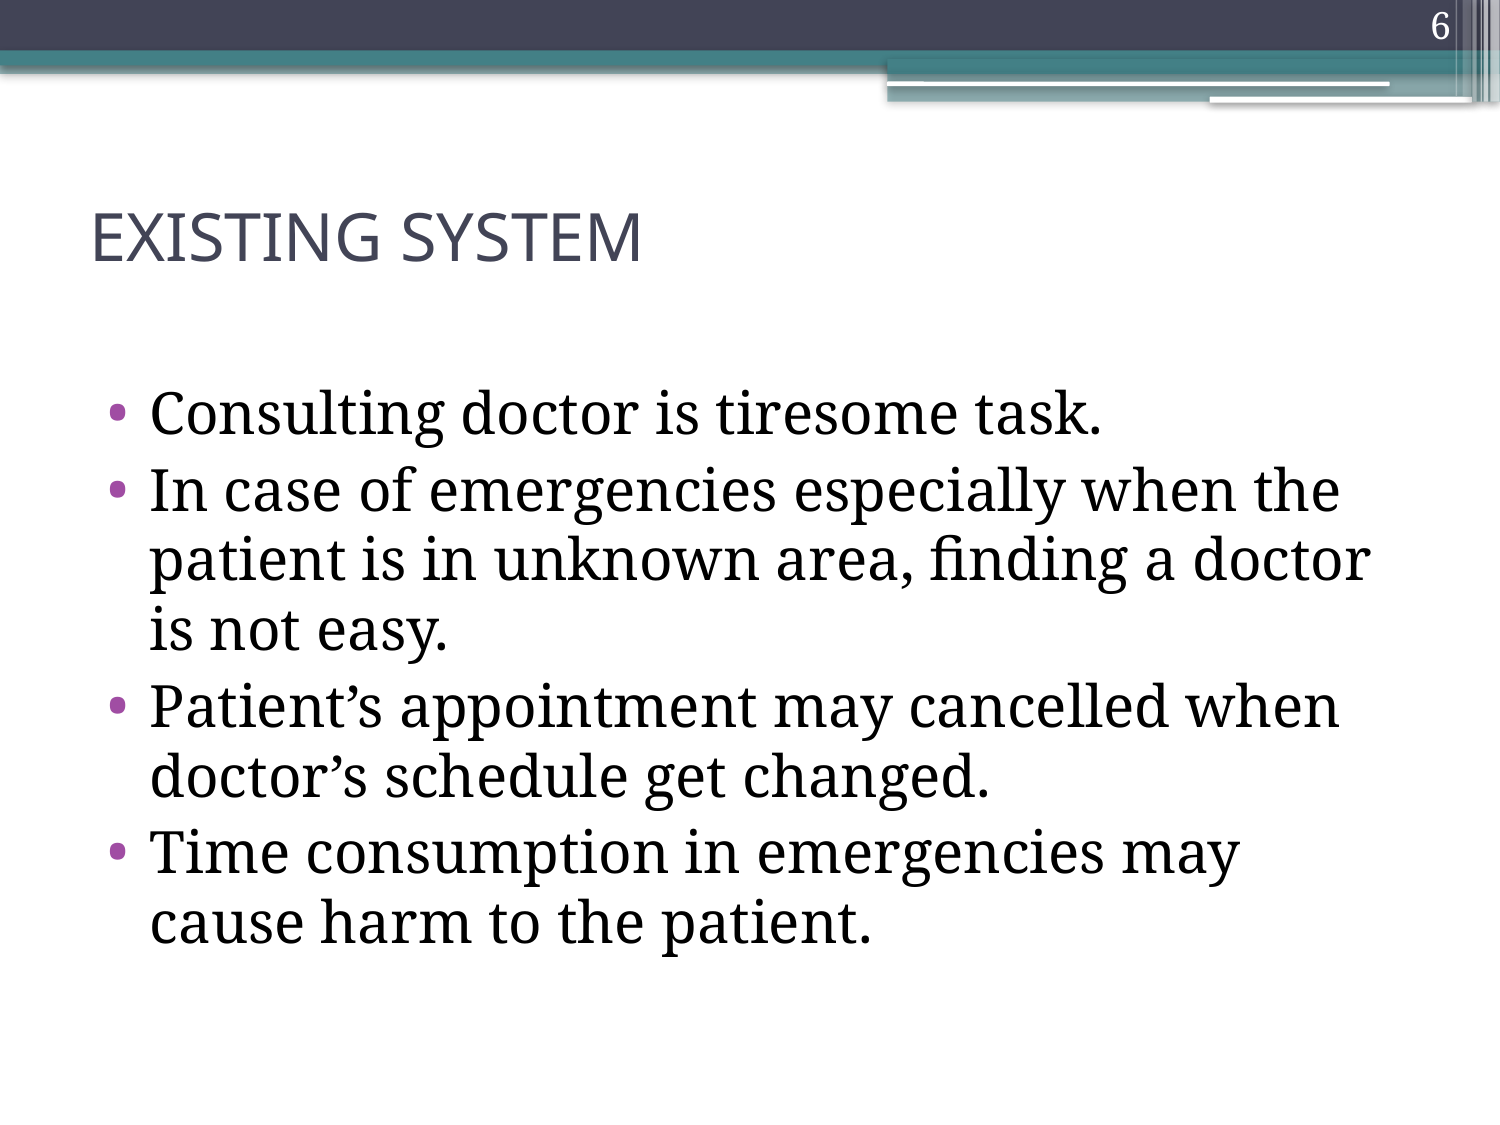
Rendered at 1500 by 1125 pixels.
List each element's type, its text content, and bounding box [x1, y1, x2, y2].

title EXISTING SYSTEM [75, 187, 1425, 363]
slide_number 6 [1341, 0, 1466, 61]
list Consulting doctor is tiresome task. In case of emergencies especially when the patient is in unknown area, finding a doctor is not easy. Patient’s appointment may cancelled when doctor’s schedule get changed. Time consumption in emergencies may cause harm to the patient. [75, 368, 1425, 1079]
